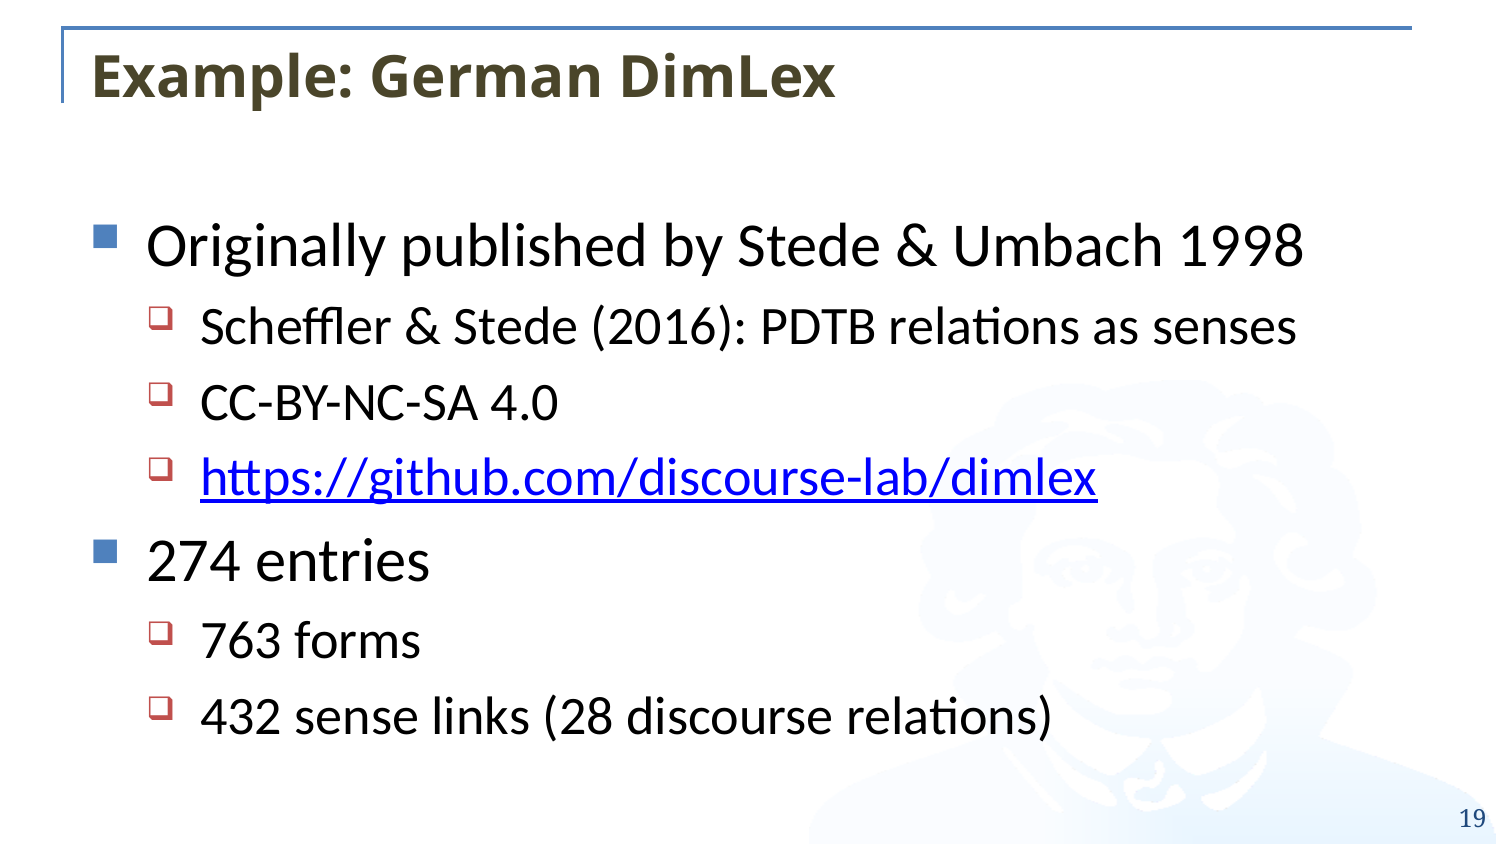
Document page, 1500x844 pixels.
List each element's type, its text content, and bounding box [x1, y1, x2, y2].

title Example: German DimLex [75, 32, 1425, 173]
slide_number 19 [1151, 787, 1500, 844]
list Originally published by Stede & Umbach 1998 Scheffler & Stede (2016): PDTB relations as senses CC-BY-NC-SA 4.0 https://github.com/discourse-lab/dimlex 274 entries 763 forms 432 sense links (28 discourse relations) [75, 196, 1425, 755]
